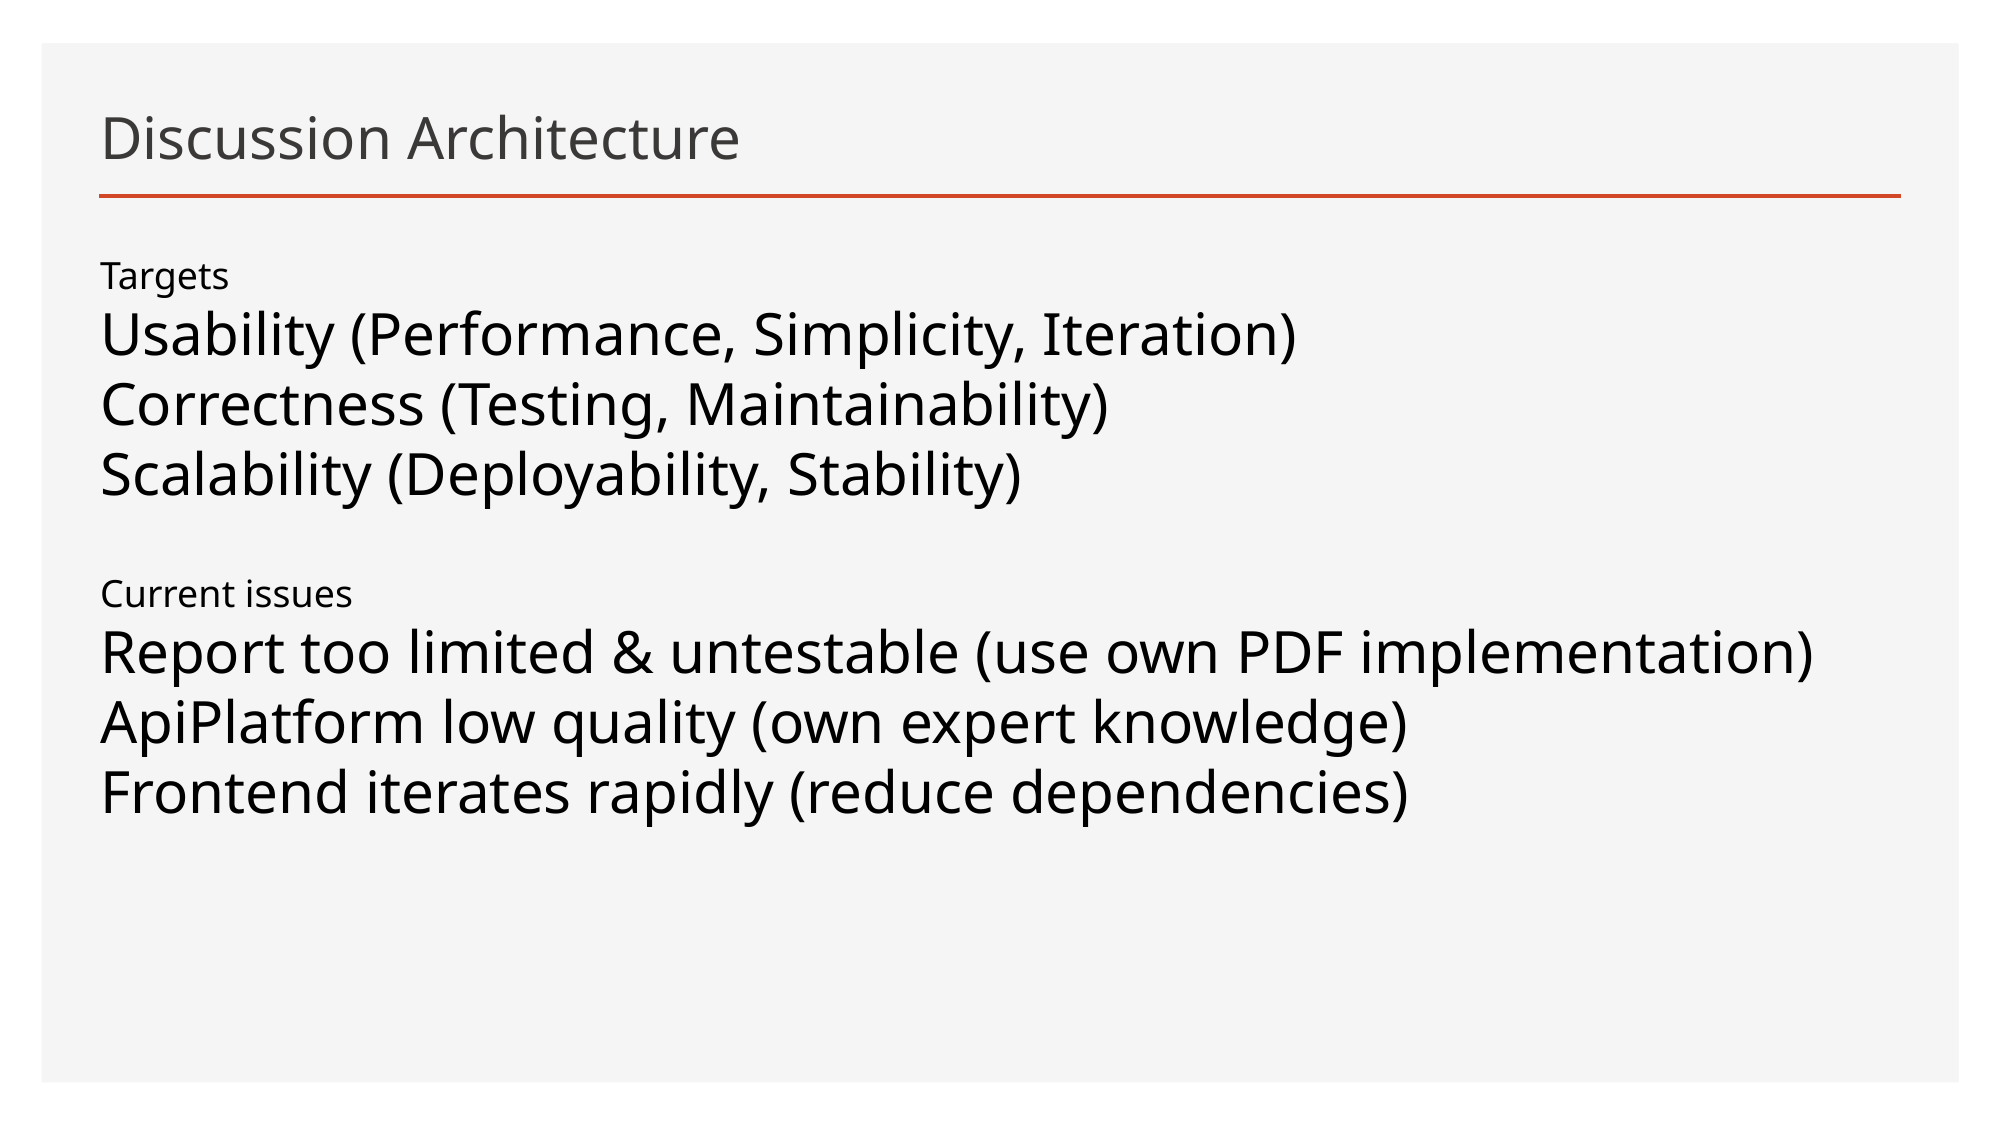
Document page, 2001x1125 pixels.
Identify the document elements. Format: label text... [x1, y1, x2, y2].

title Discussion Architecture [85, 73, 1214, 179]
text_box Targets Usability (Performance, Simplicity, Iteration) Correctness (Testing, Maintainability) Scalability (Deployability, Stability) [85, 244, 1533, 515]
text_box Current issues Report too limited & untestable (use own PDF implementation) ApiPlatform low quality (own expert knowledge) Frontend iterates rapidly (reduce dependencies) [85, 562, 1887, 833]
